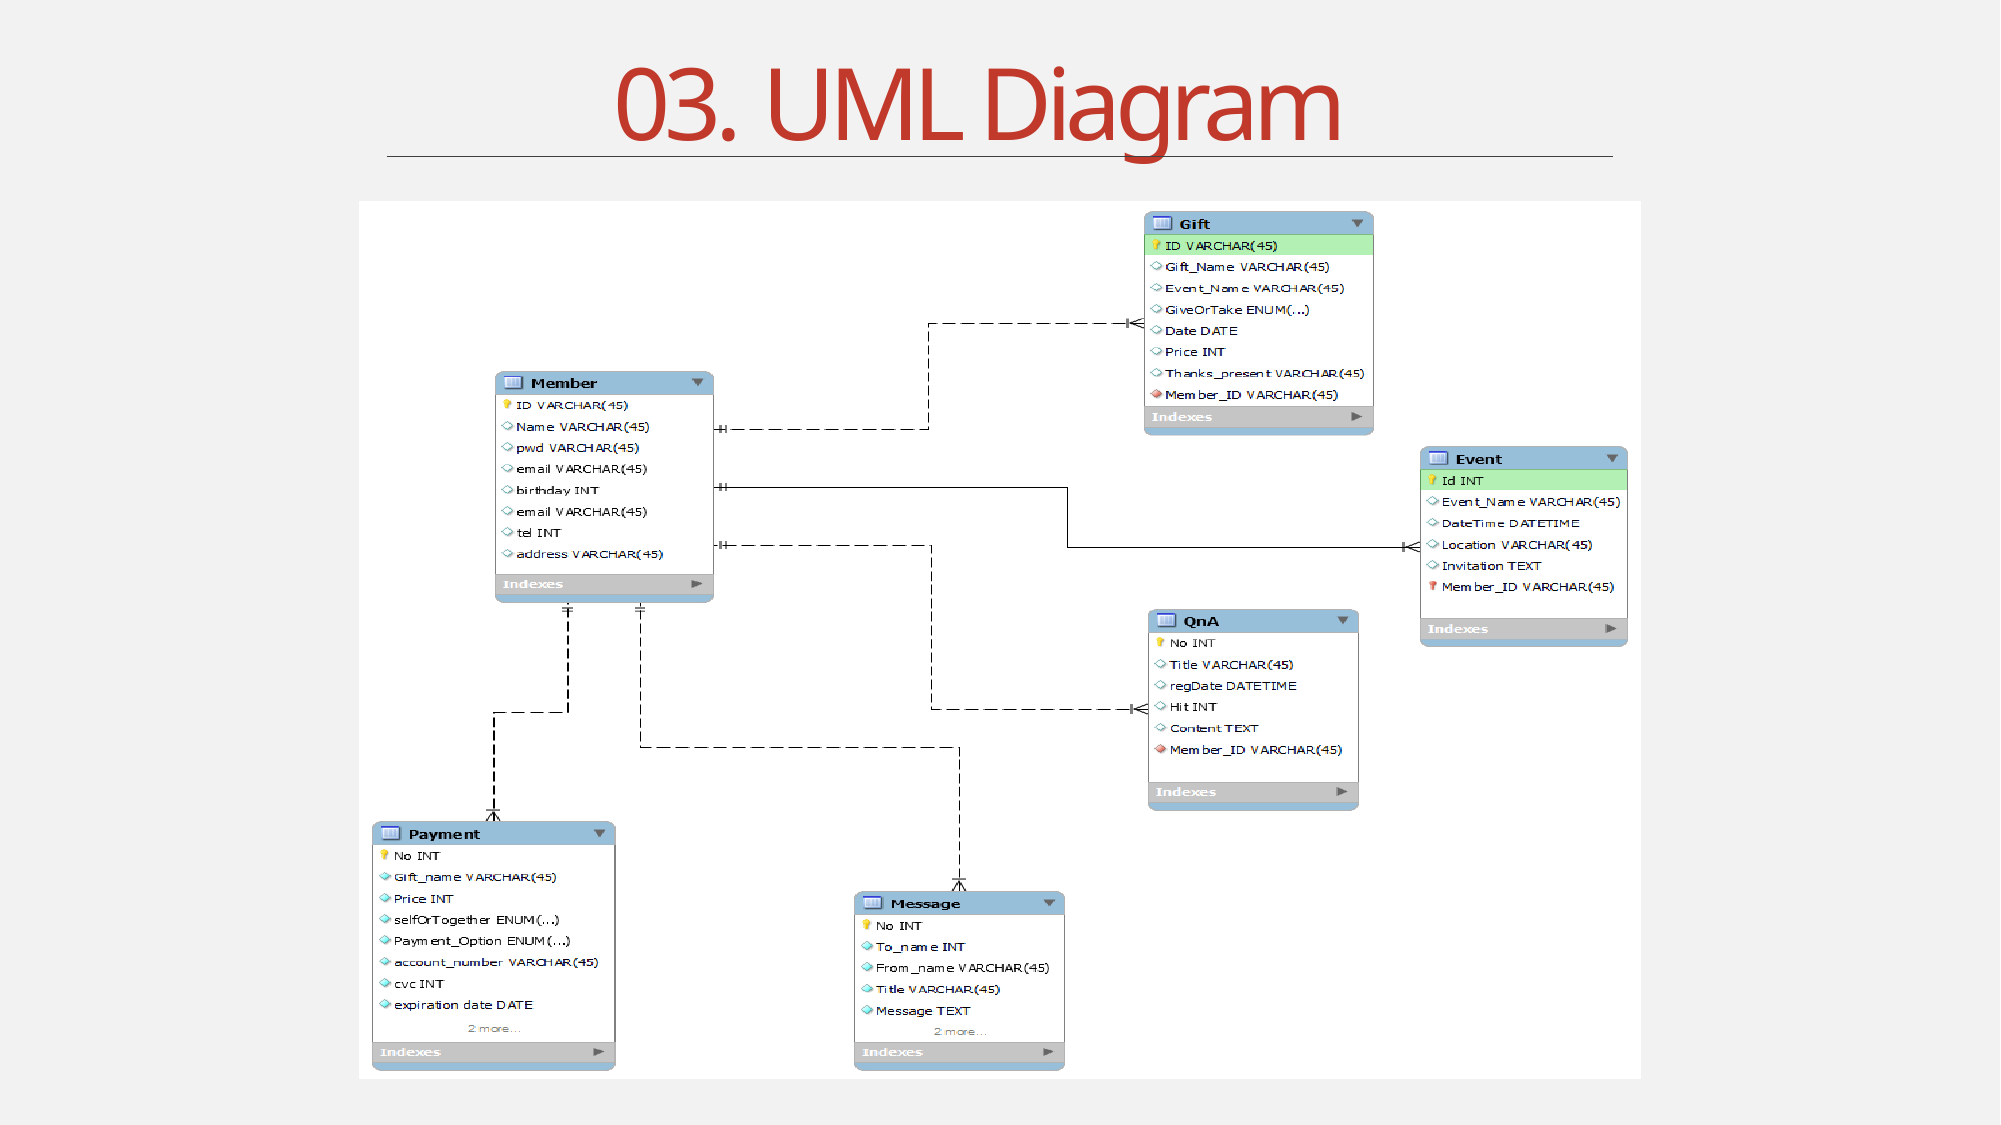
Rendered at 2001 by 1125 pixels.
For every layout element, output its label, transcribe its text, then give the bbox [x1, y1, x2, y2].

text_box 03. UML Diagram [562, 33, 1399, 156]
picture [359, 201, 1641, 1079]
text_box 03. UML Diagram [562, 157, 1399, 168]
